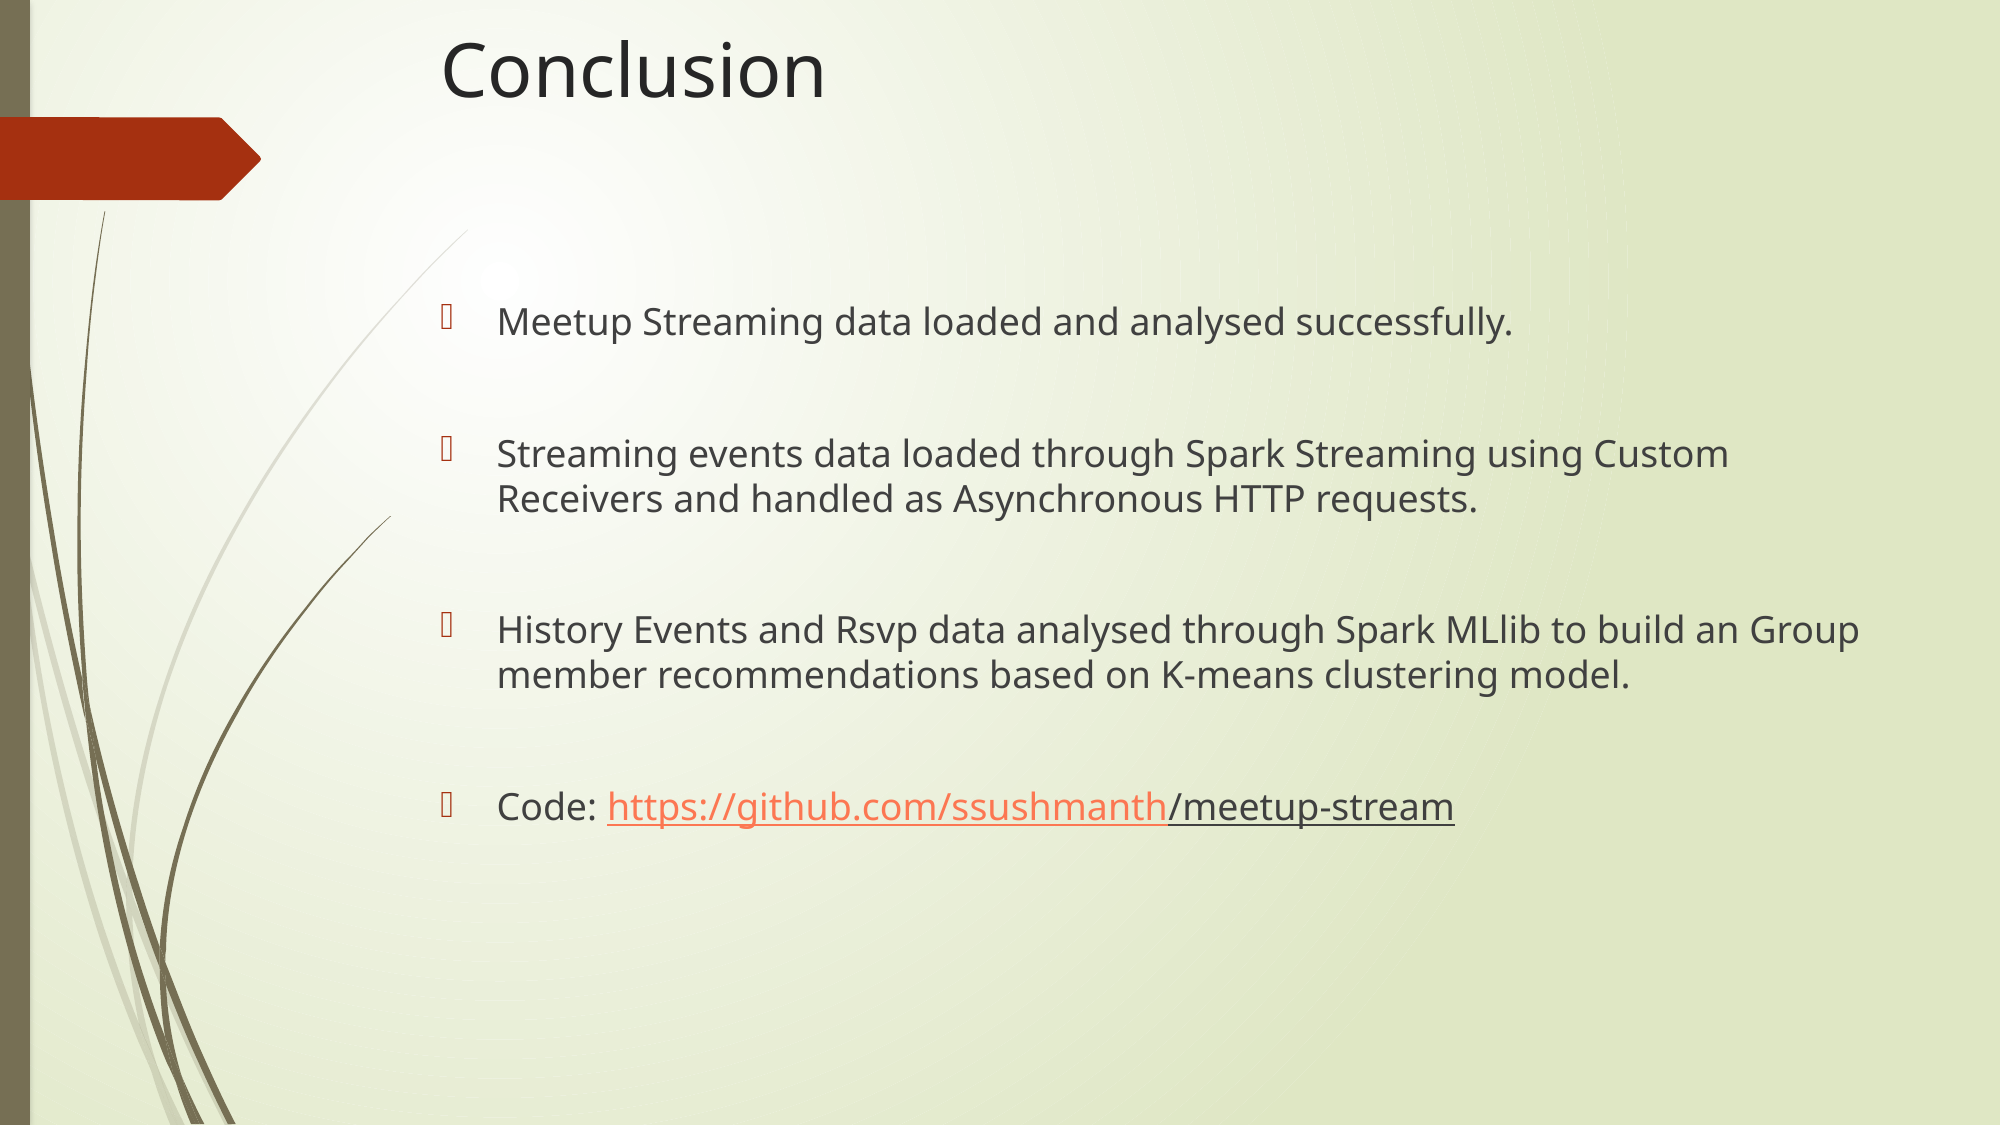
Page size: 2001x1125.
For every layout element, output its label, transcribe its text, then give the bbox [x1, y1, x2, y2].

list Meetup Streaming data loaded and analysed successfully. Streaming events data loaded through Spark Streaming using Custom Receivers and handled as Asynchronous HTTP requests. History Events and Rsvp data analysed through Spark MLlib to build an Group member recommendations based on K-means clustering model. Code: https://github.com/ssushmanth/meetup-stream [425, 224, 1888, 1011]
title Conclusion [425, 14, 1888, 224]
